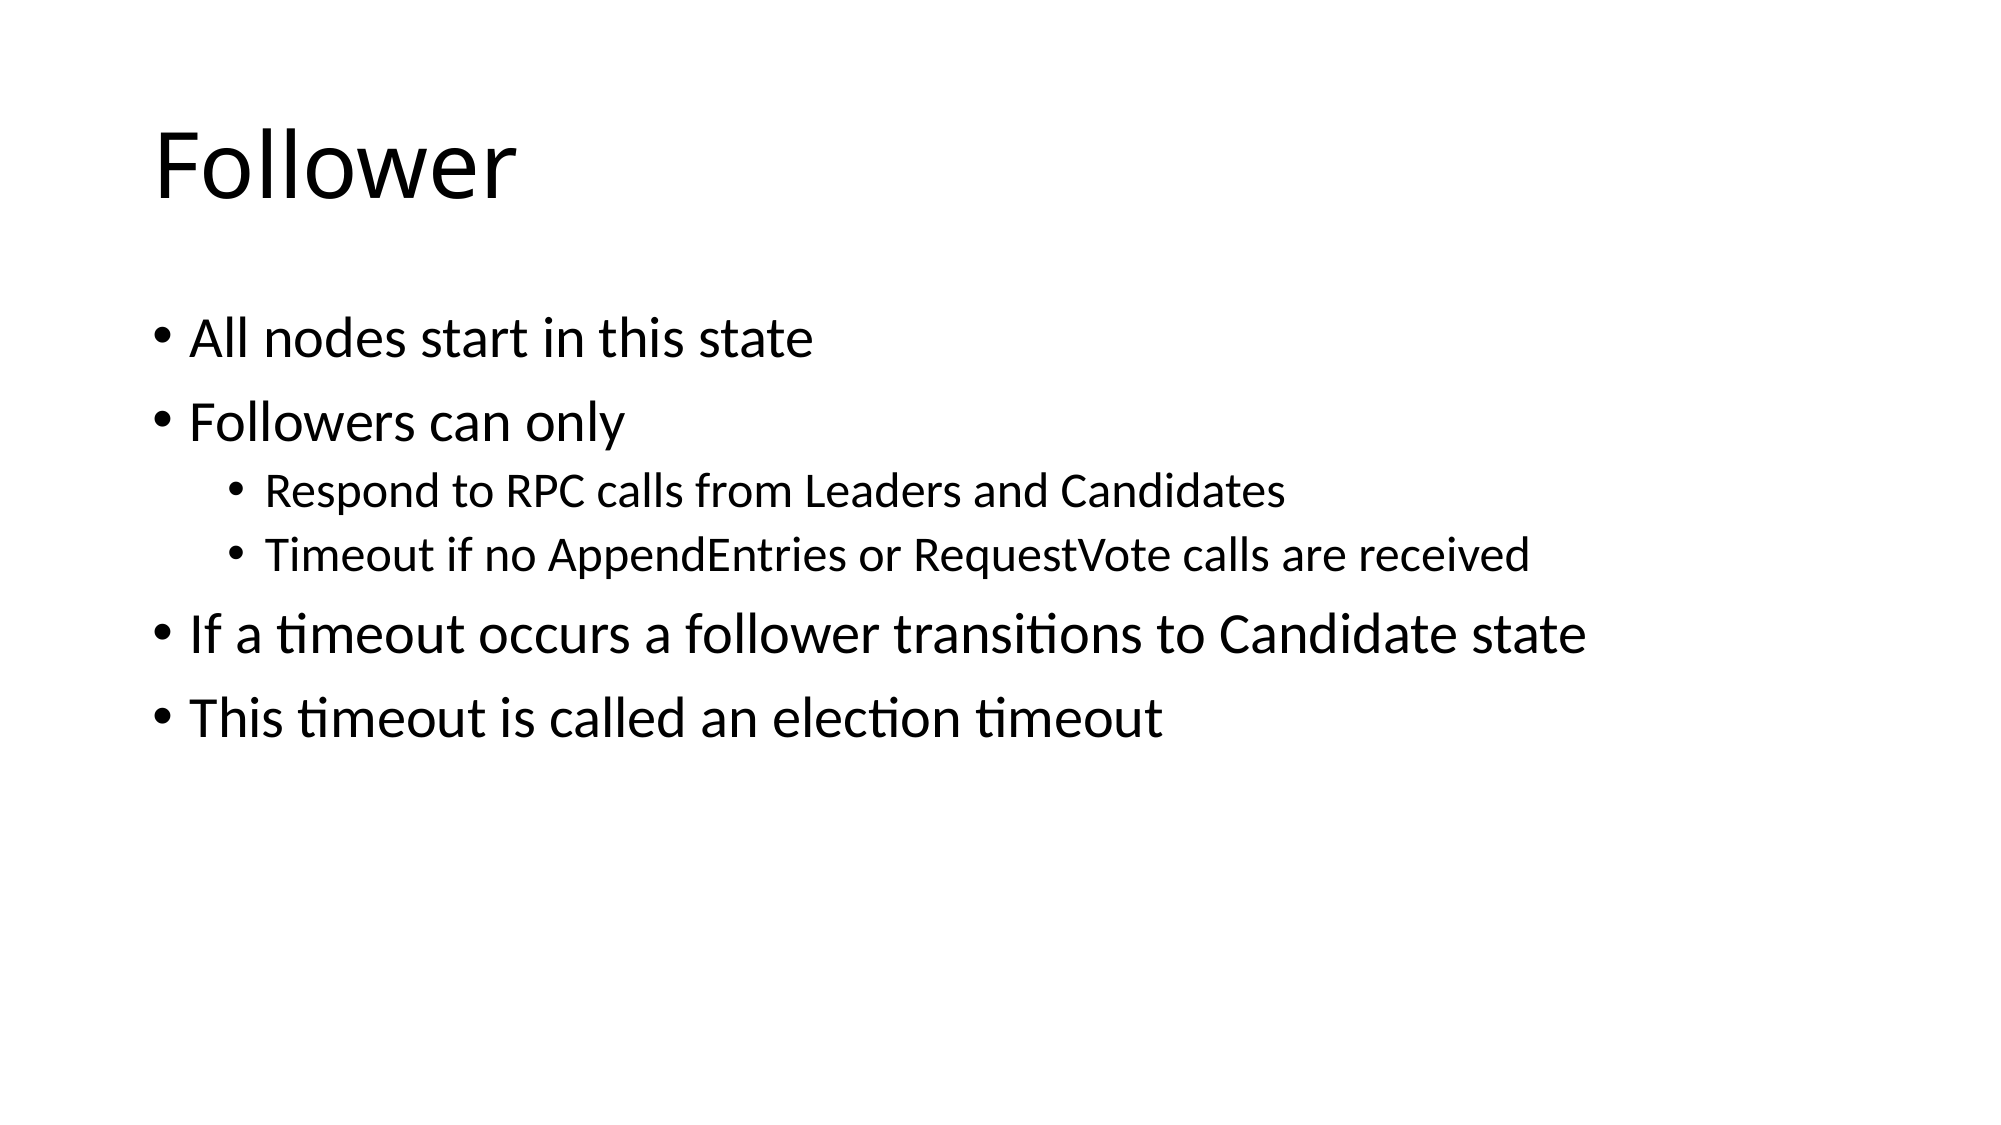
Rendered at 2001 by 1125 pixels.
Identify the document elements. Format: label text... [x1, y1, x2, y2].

title Follower [137, 59, 1863, 278]
list All nodes start in this state Followers can only Respond to RPC calls from Leaders and Candidates Timeout if no AppendEntries or RequestVote calls are received If a timeout occurs a follower transitions to Candidate state This timeout is called an election timeout [137, 299, 1863, 1014]
